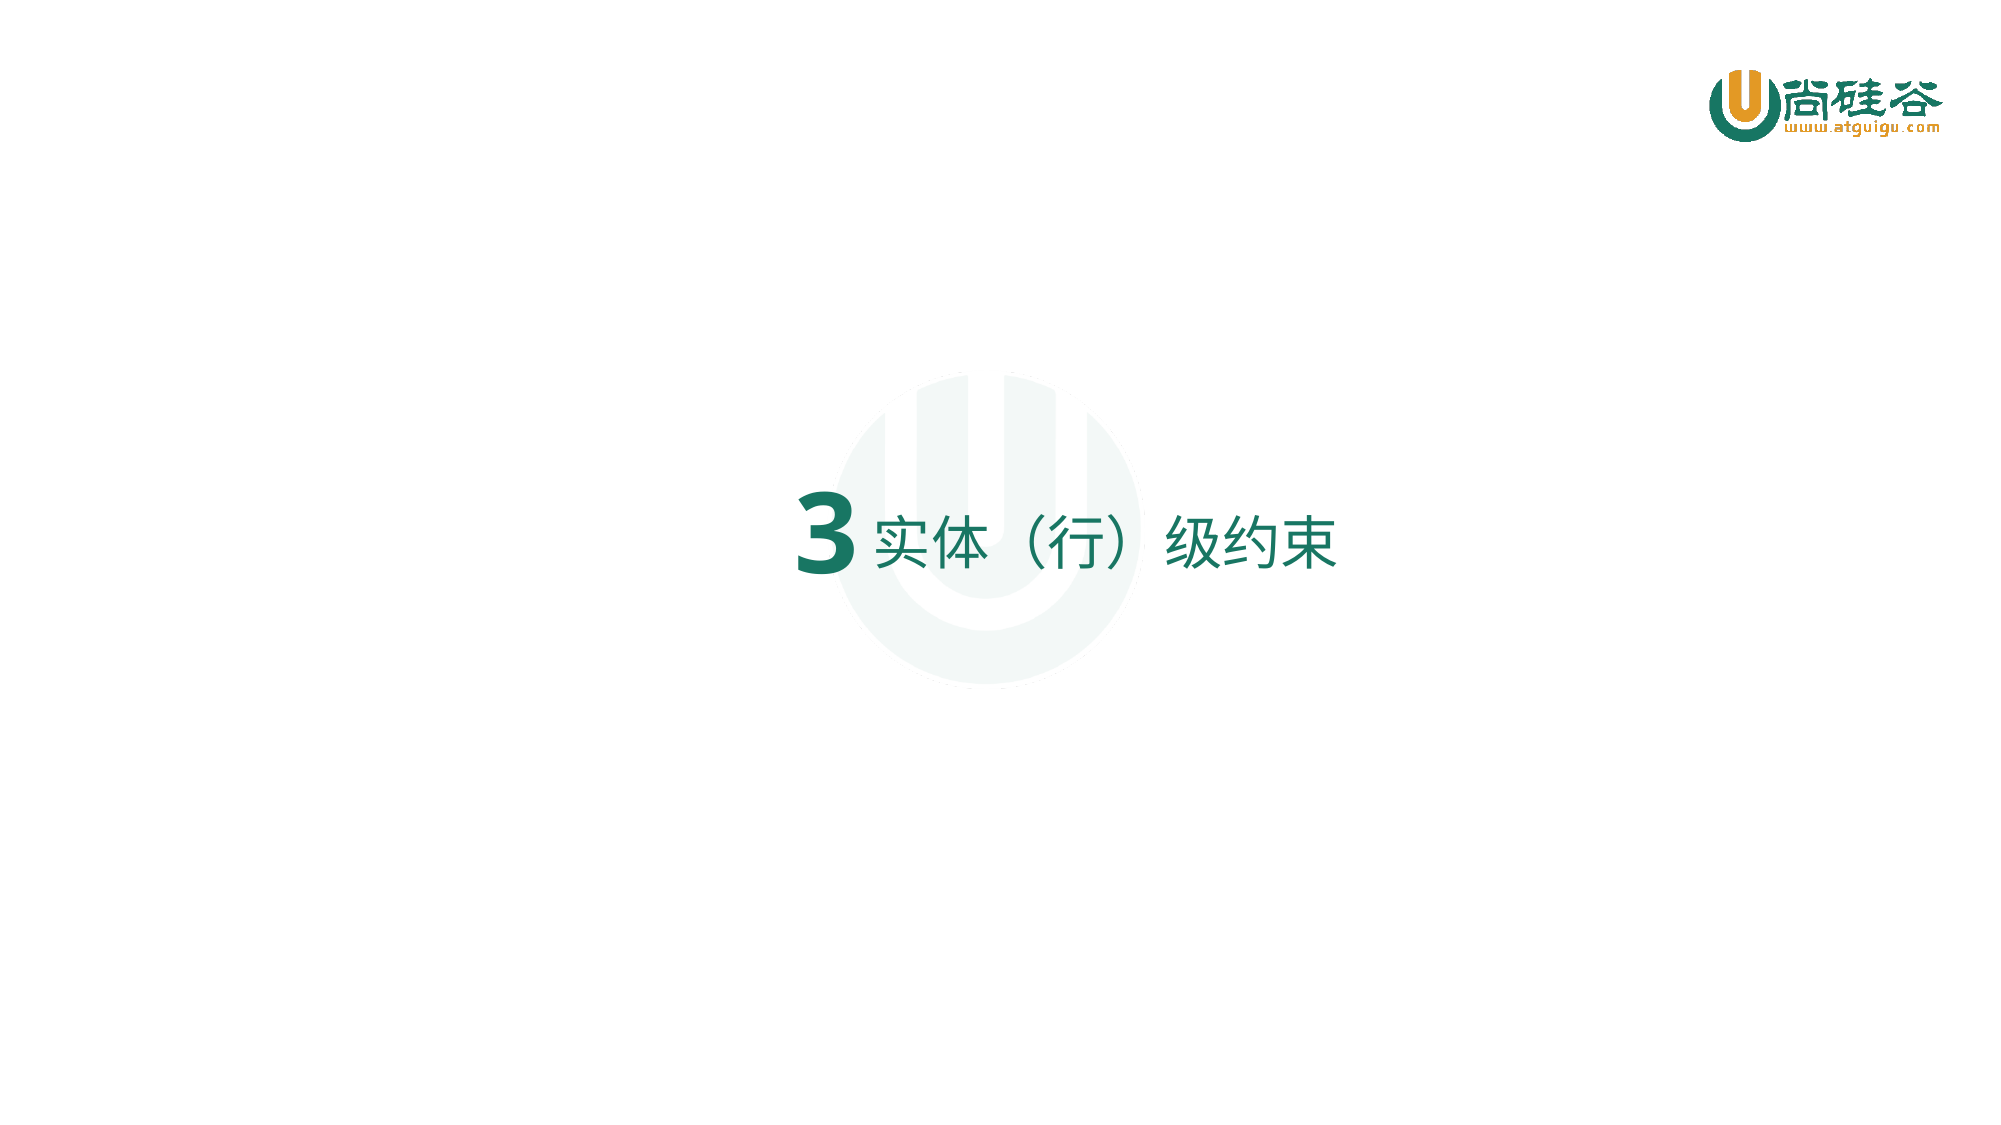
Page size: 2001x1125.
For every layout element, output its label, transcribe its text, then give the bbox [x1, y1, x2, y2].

picture [827, 370, 1145, 689]
text_box 实体（行）级约束 [1145, 498, 1465, 584]
picture [1706, 68, 1945, 143]
text_box 3 [779, 453, 827, 604]
